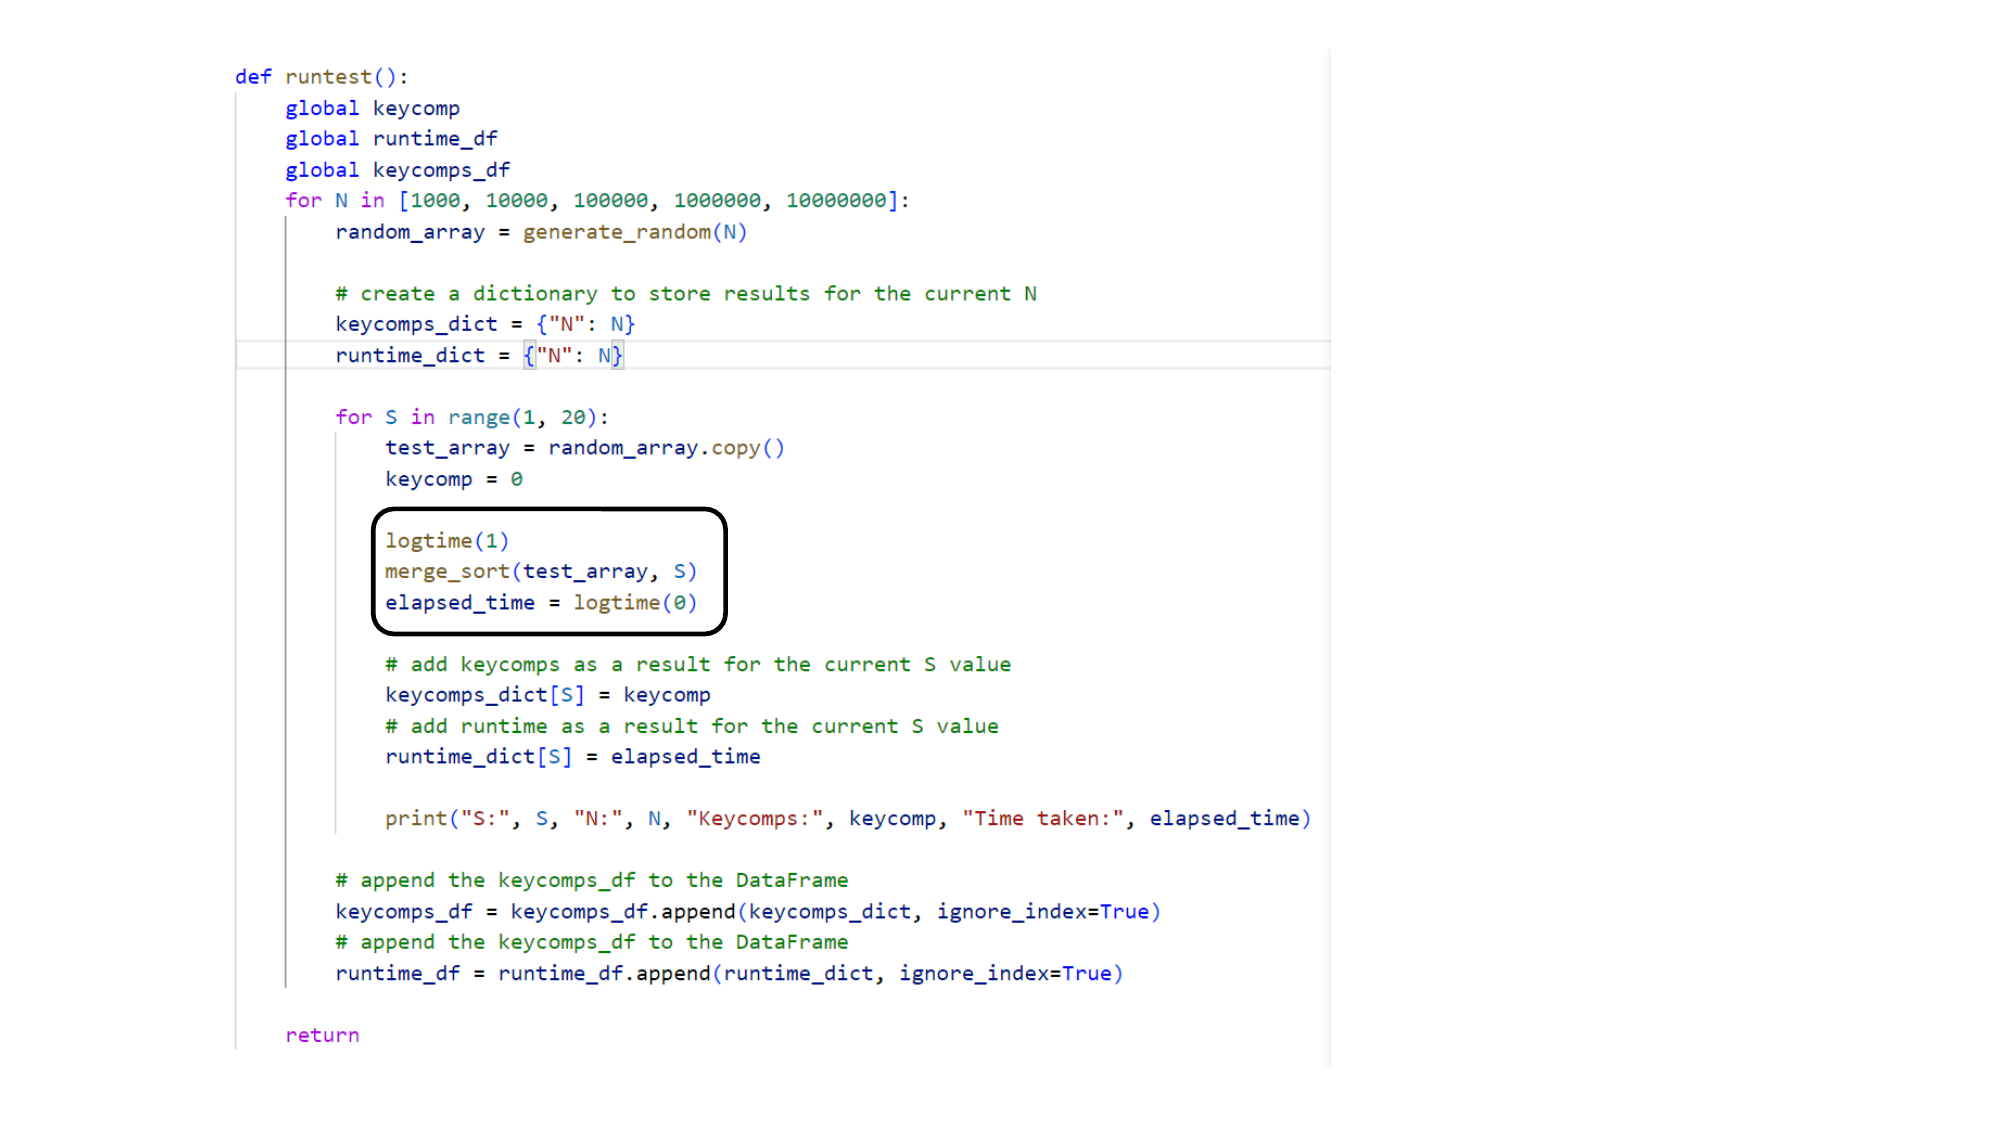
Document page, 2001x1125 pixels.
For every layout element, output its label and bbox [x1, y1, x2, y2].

list [224, 49, 1331, 1067]
